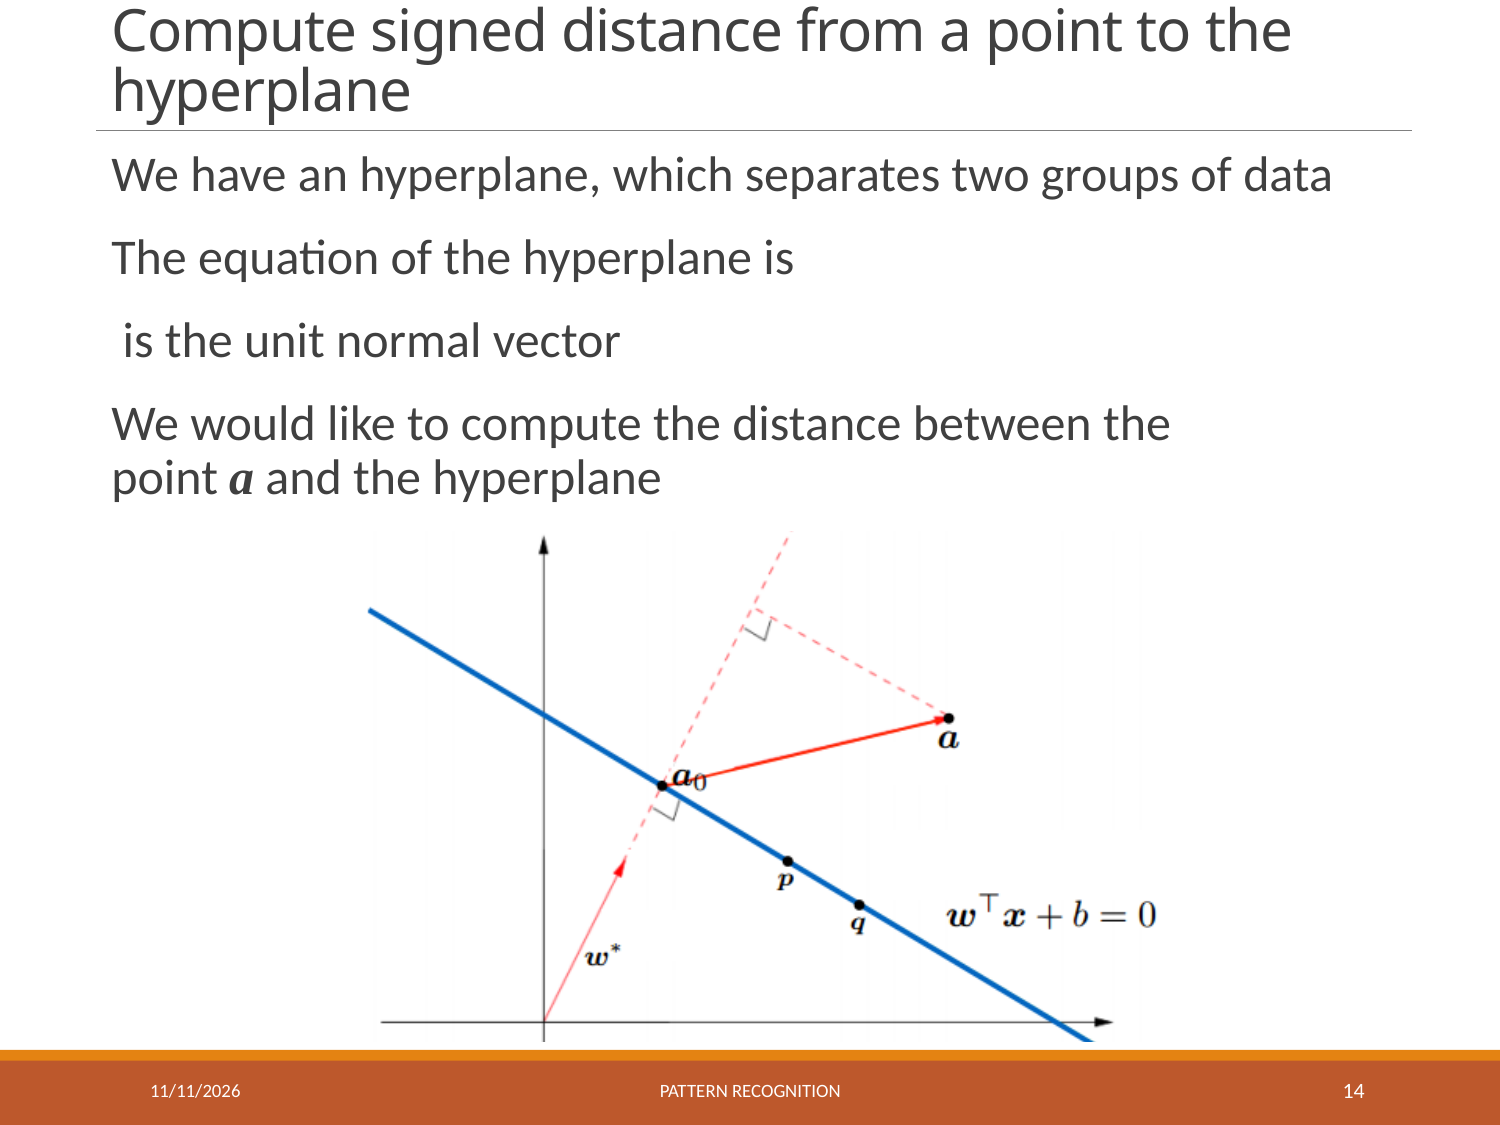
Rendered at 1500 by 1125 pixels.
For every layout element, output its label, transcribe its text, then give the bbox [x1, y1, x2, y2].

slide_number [135, 1059, 440, 1120]
title Compute signed distance from a point to the hyperplane [96, 19, 1413, 131]
footer Pattern recognition [453, 1059, 1047, 1120]
slide_number 14 [1218, 1059, 1380, 1120]
picture [337, 531, 1205, 1043]
